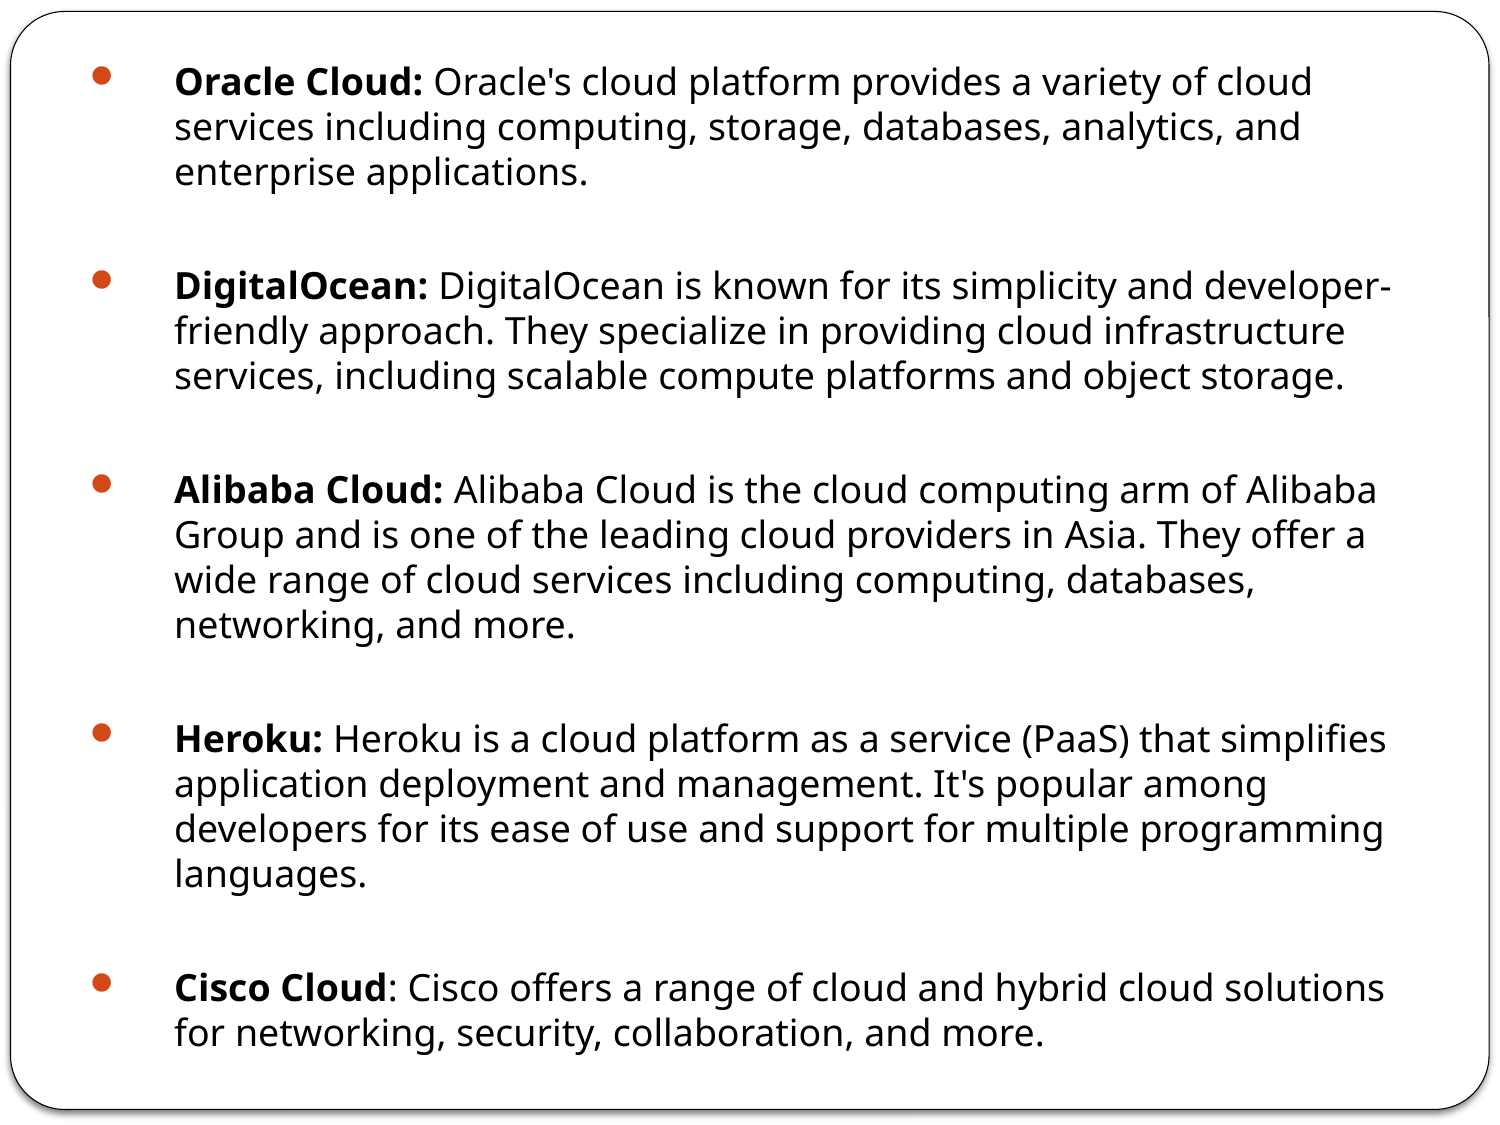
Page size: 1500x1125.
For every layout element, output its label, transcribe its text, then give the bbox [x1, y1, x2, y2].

list Oracle Cloud: Oracle's cloud platform provides a variety of cloud services including computing, storage, databases, analytics, and enterprise applications. DigitalOcean: DigitalOcean is known for its simplicity and developer-friendly approach. They specialize in providing cloud infrastructure services, including scalable compute platforms and object storage. Alibaba Cloud: Alibaba Cloud is the cloud computing arm of Alibaba Group and is one of the leading cloud providers in Asia. They offer a wide range of cloud services including computing, databases, networking, and more. Heroku: Heroku is a cloud platform as a service (PaaS) that simplifies application deployment and management. It's popular among developers for its ease of use and support for multiple programming languages. Cisco Cloud: Cisco offers a range of cloud and hybrid cloud solutions for networking, security, collaboration, and more. NVIDIA Cloud: NVIDIA provides cloud-based solutions for artificial intelligence, data science, and high-performance computing. [75, 50, 1438, 800]
